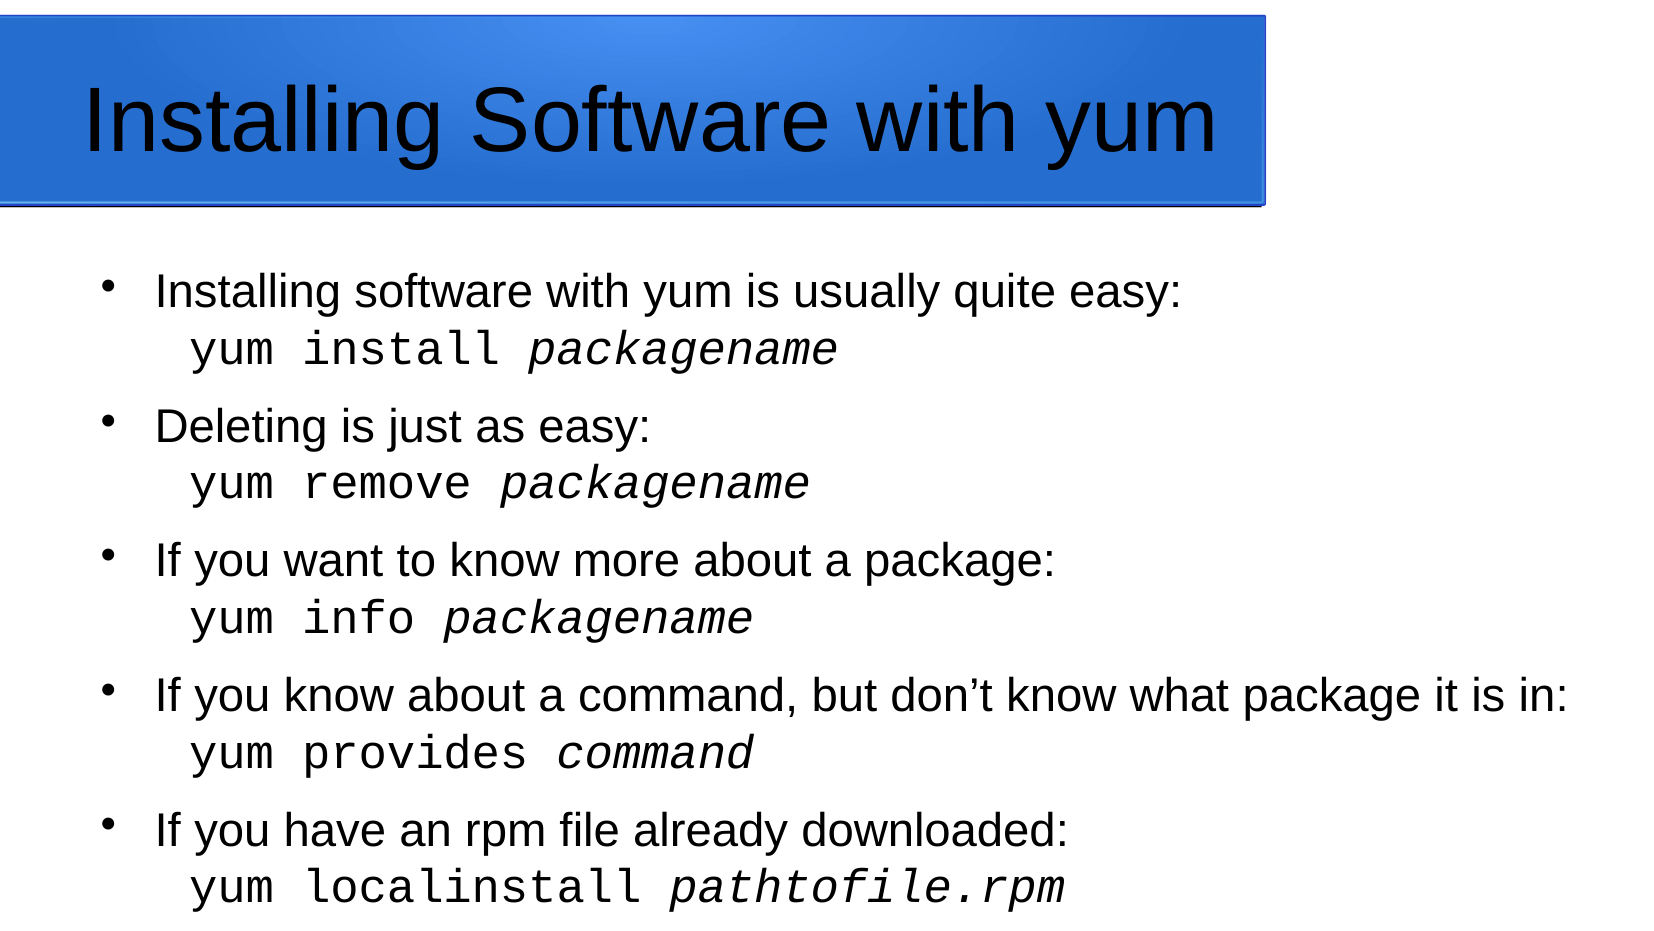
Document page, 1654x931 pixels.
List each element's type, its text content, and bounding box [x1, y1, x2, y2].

picture [0, 13, 1269, 211]
text_box Installing Software with yum [82, 37, 1571, 193]
text_box Installing software with yum is usually quite easy: yum install packagename Deleting is just as easy: yum remove packagename If you want to know more about a package: yum info packagename If you know about a command, but don’t know what package it is in: yum provides command If you have an rpm file already downloaded: yum localinstall pathtofile.rpm [82, 260, 1612, 917]
